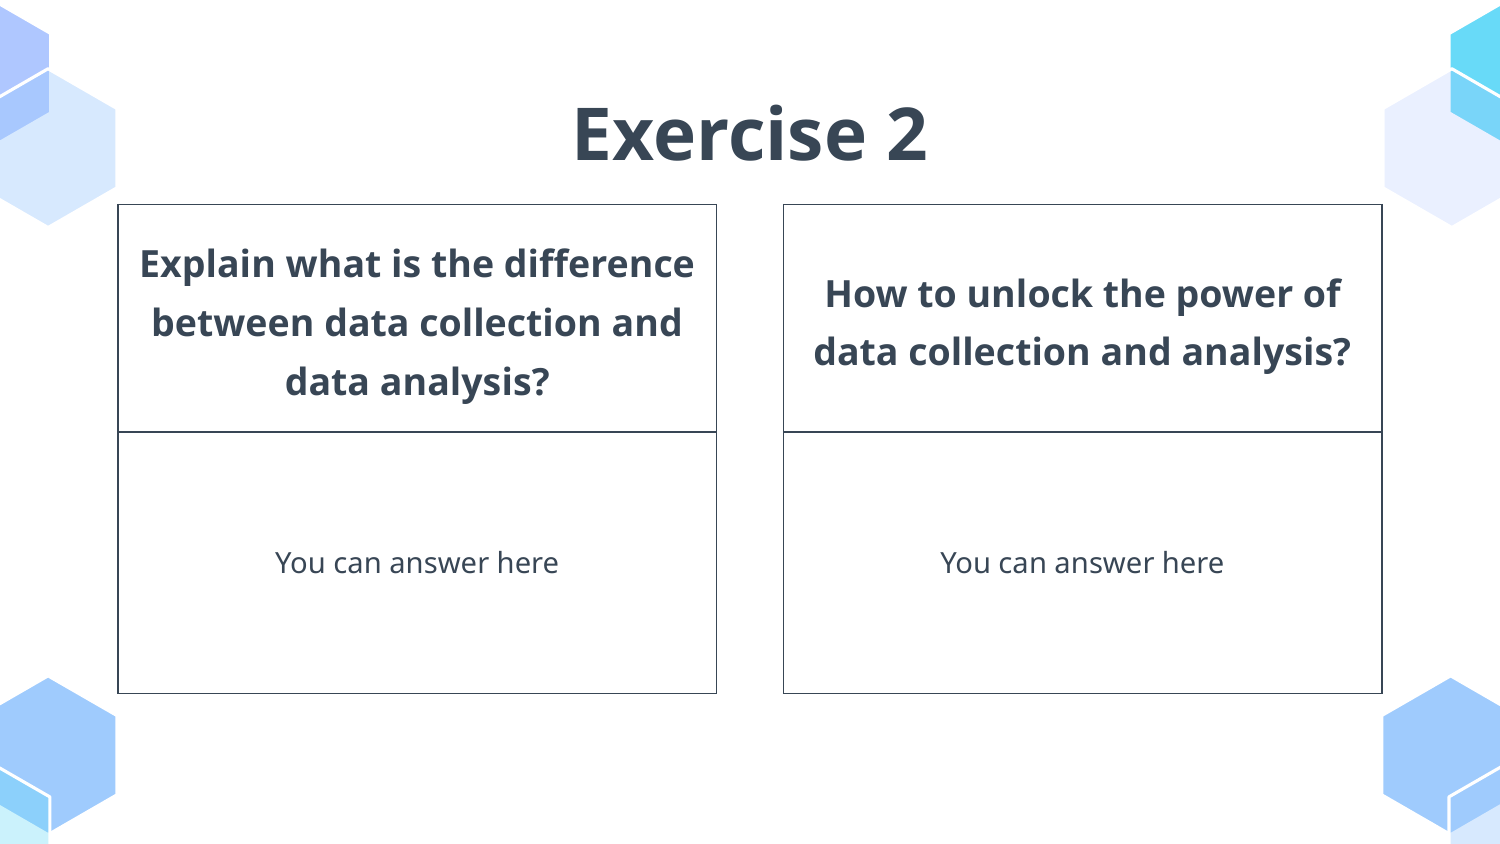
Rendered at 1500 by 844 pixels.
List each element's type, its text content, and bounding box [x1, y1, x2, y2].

table_header Explain what is the difference between data collection and data analysis? [119, 205, 716, 431]
table_cell You can answer here [119, 433, 716, 693]
title Exercise 2 [118, 72, 1382, 167]
table_cell You can answer here [784, 433, 1381, 693]
table_header How to unlock the power of data collection and analysis? [784, 205, 1381, 431]
